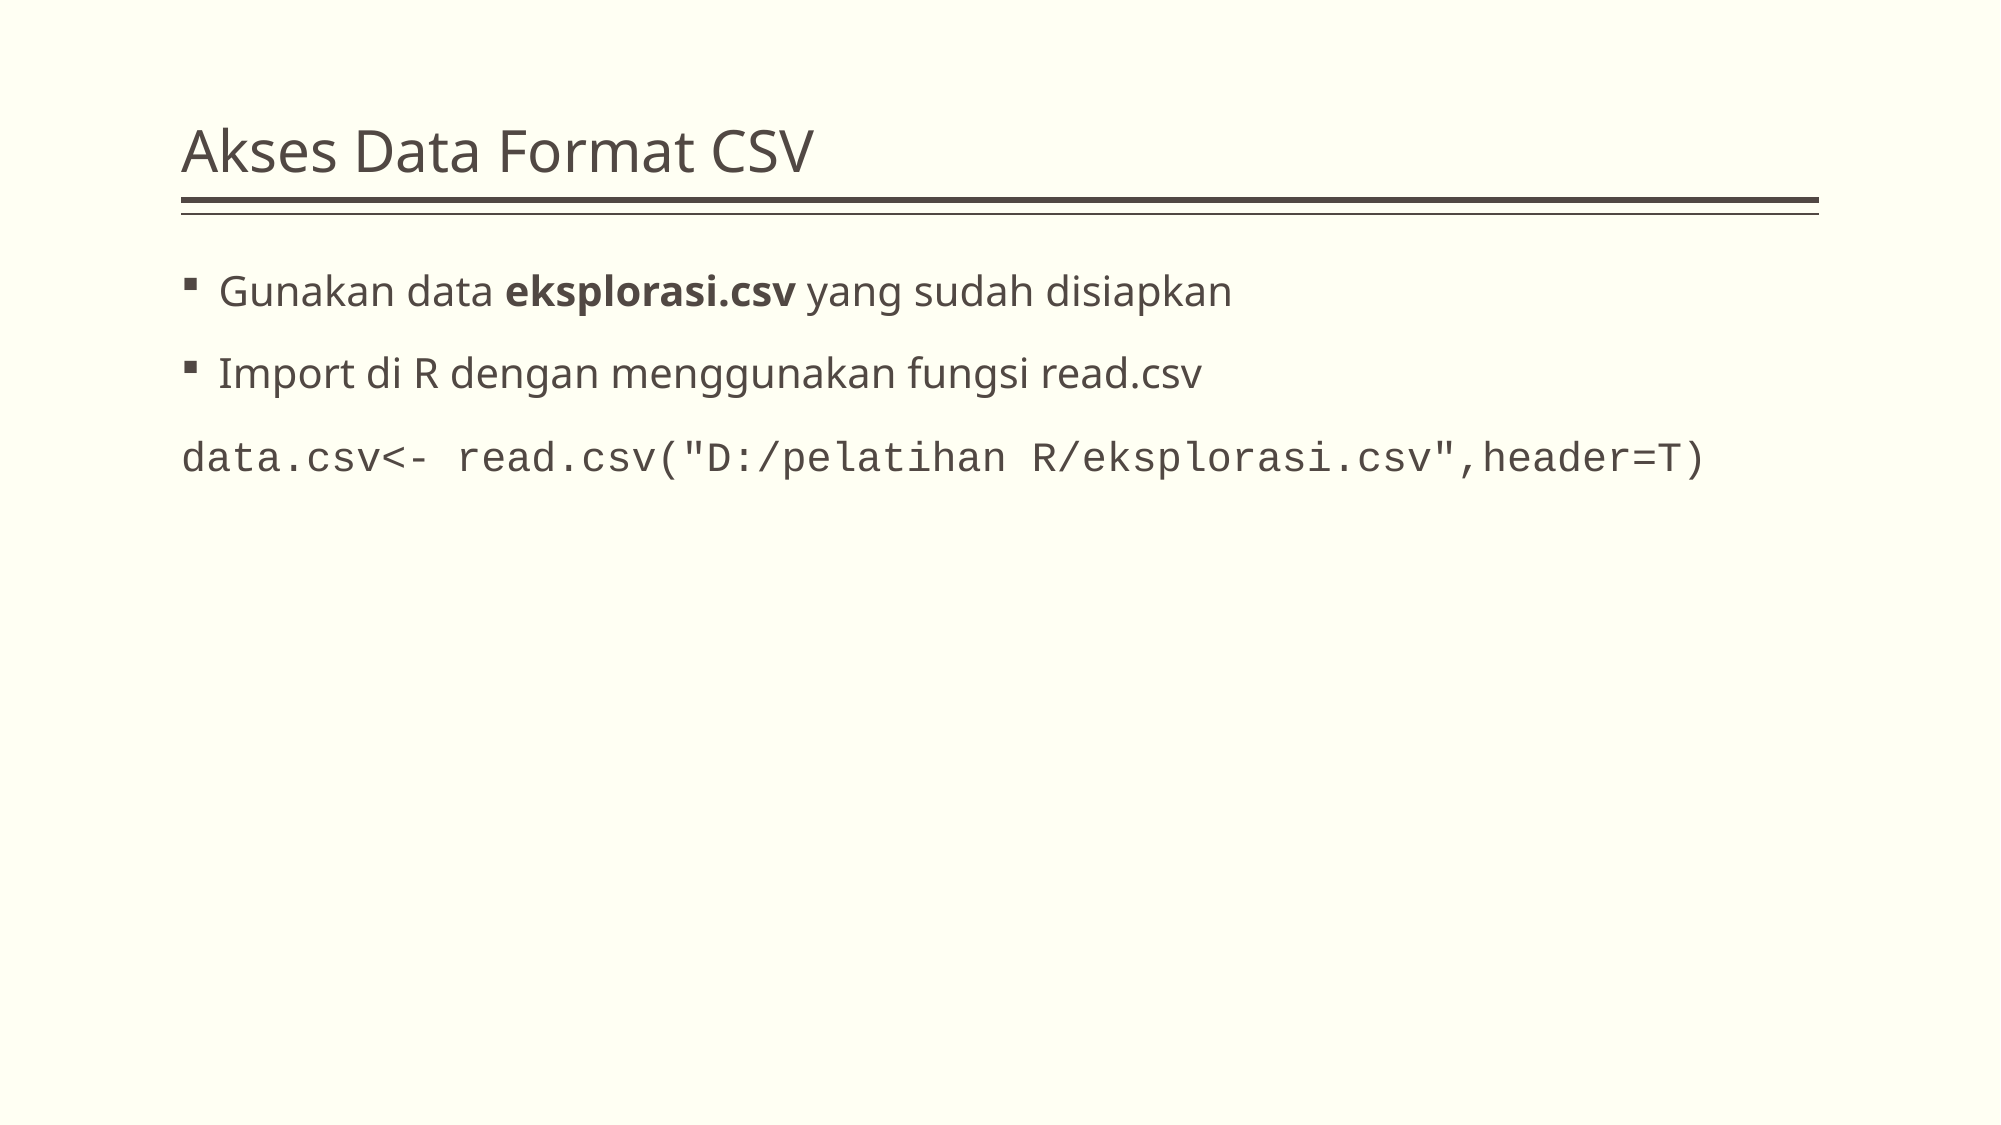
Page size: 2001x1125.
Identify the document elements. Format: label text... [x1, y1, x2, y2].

title Akses Data Format CSV [181, 12, 1819, 193]
list Gunakan data eksplorasi.csv yang sudah disiapkan Import di R dengan menggunakan fungsi read.csv data.csv<- read.csv("D:/pelatihan R/eksplorasi.csv",header=T) [181, 262, 1936, 1013]
